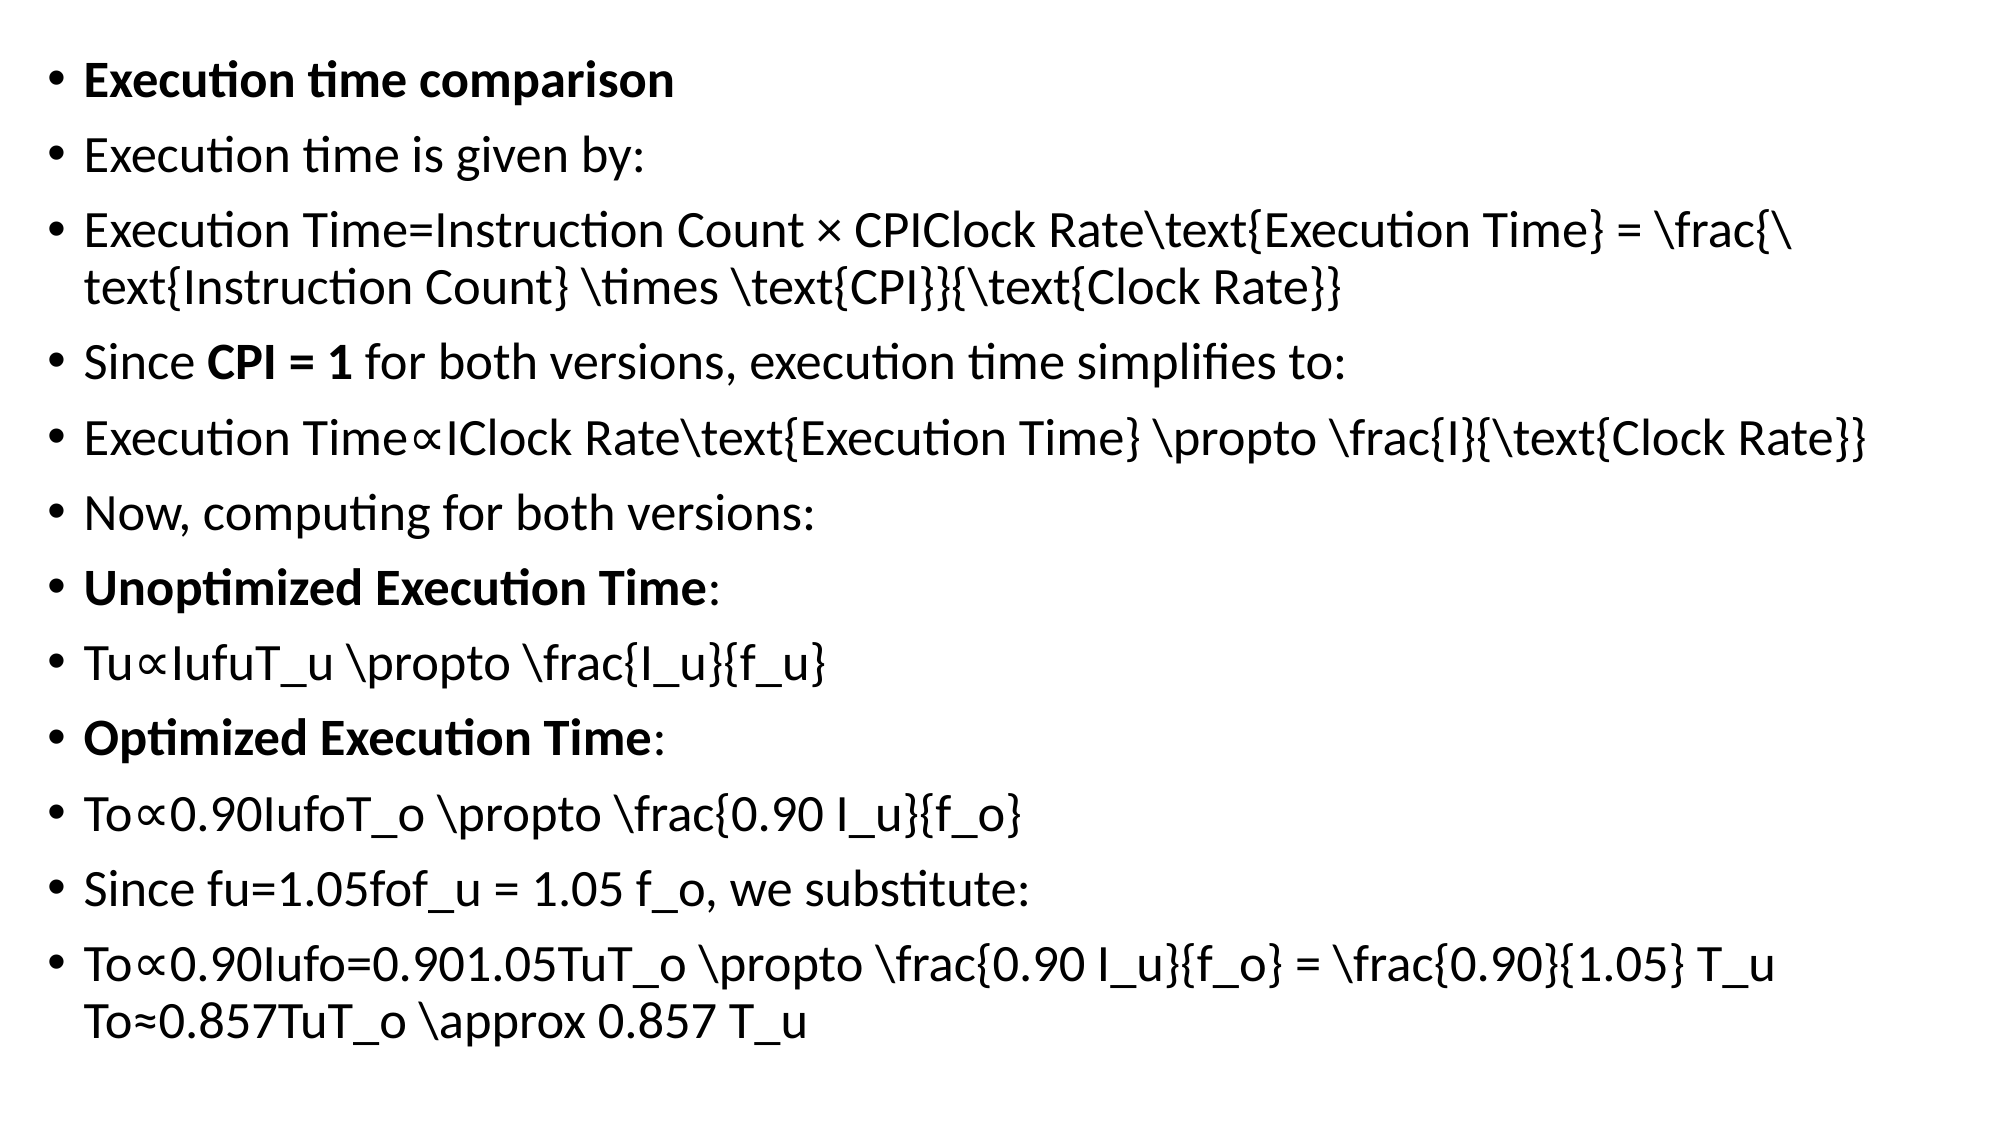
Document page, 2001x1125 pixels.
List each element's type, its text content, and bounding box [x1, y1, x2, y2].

list Execution time comparison Execution time is given by: Execution Time=Instruction Count × CPIClock Rate\text{Execution Time} = \frac{\text{Instruction Count} \times \text{CPI}}{\text{Clock Rate}} Since CPI = 1 for both versions, execution time simplifies to: Execution Time∝IClock Rate\text{Execution Time} \propto \frac{I}{\text{Clock Rate}} Now, computing for both versions: Unoptimized Execution Time: Tu∝IufuT_u \propto \frac{I_u}{f_u} Optimized Execution Time: To∝0.90IufoT_o \propto \frac{0.90 I_u}{f_o} Since fu=1.05fof_u = 1.05 f_o, we substitute: To∝0.90Iufo=0.901.05TuT_o \propto \frac{0.90 I_u}{f_o} = \frac{0.90}{1.05} T_u To≈0.857TuT_o \approx 0.857 T_u [32, 44, 1935, 1059]
